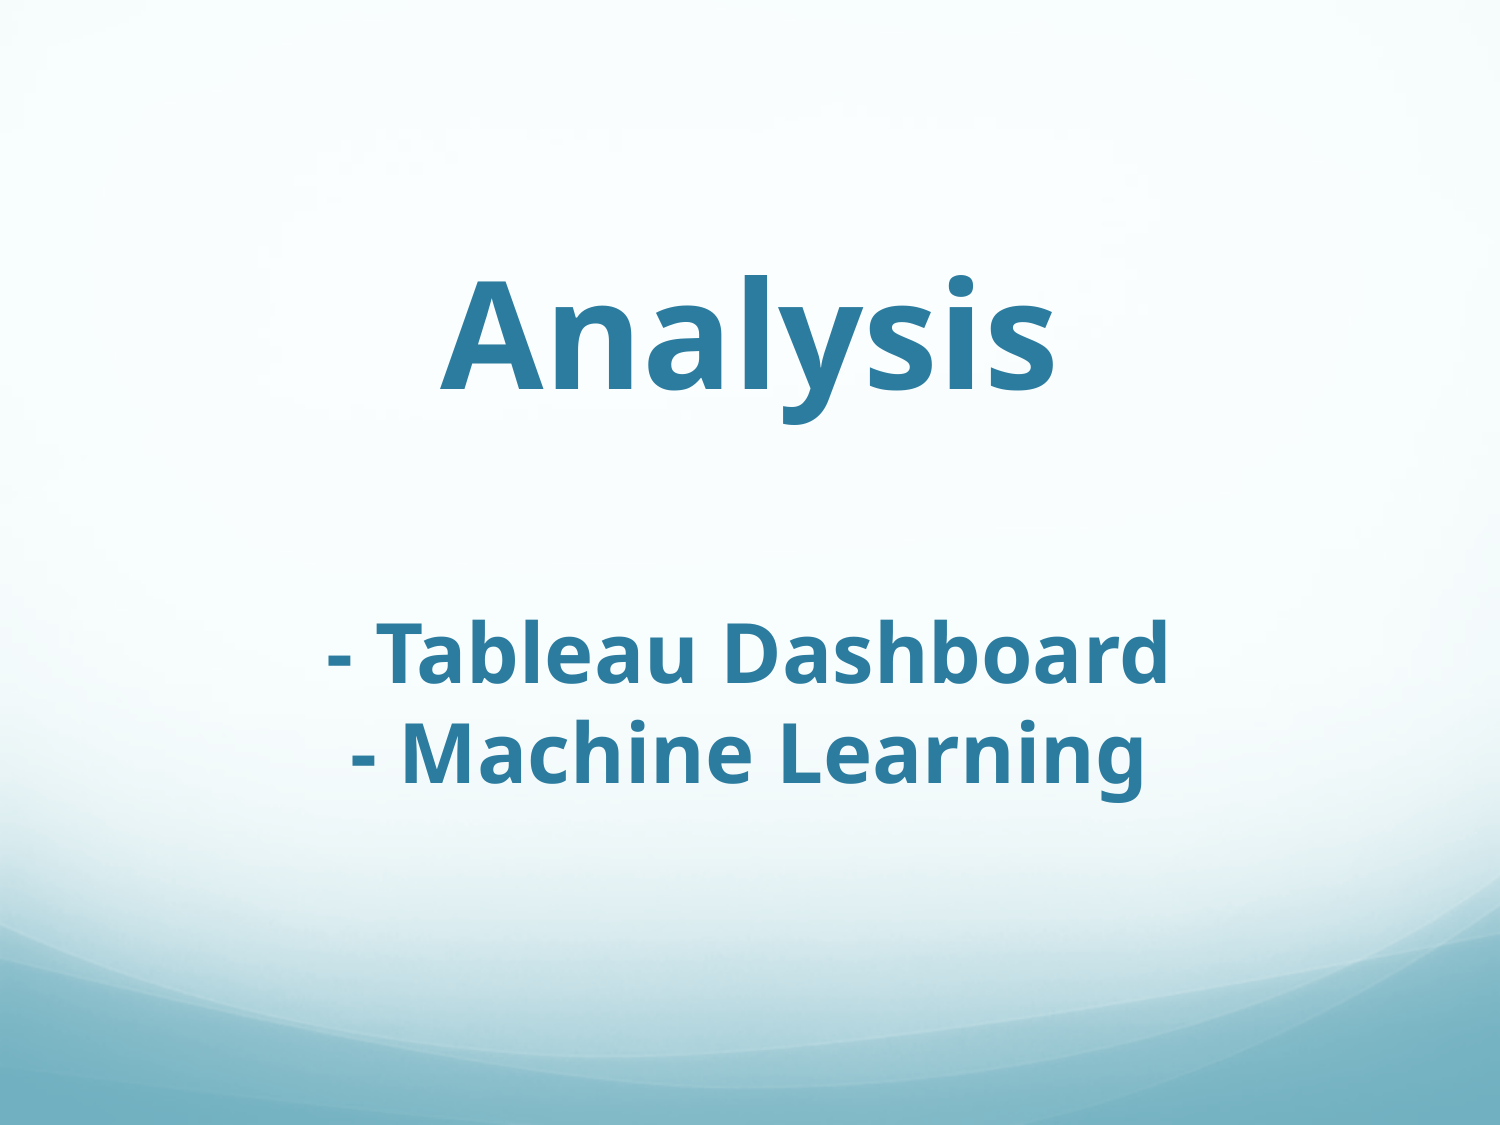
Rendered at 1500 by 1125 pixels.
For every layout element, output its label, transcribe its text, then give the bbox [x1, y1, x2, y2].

title Analysis - Tableau Dashboard - Machine Learning [90, 588, 1410, 808]
